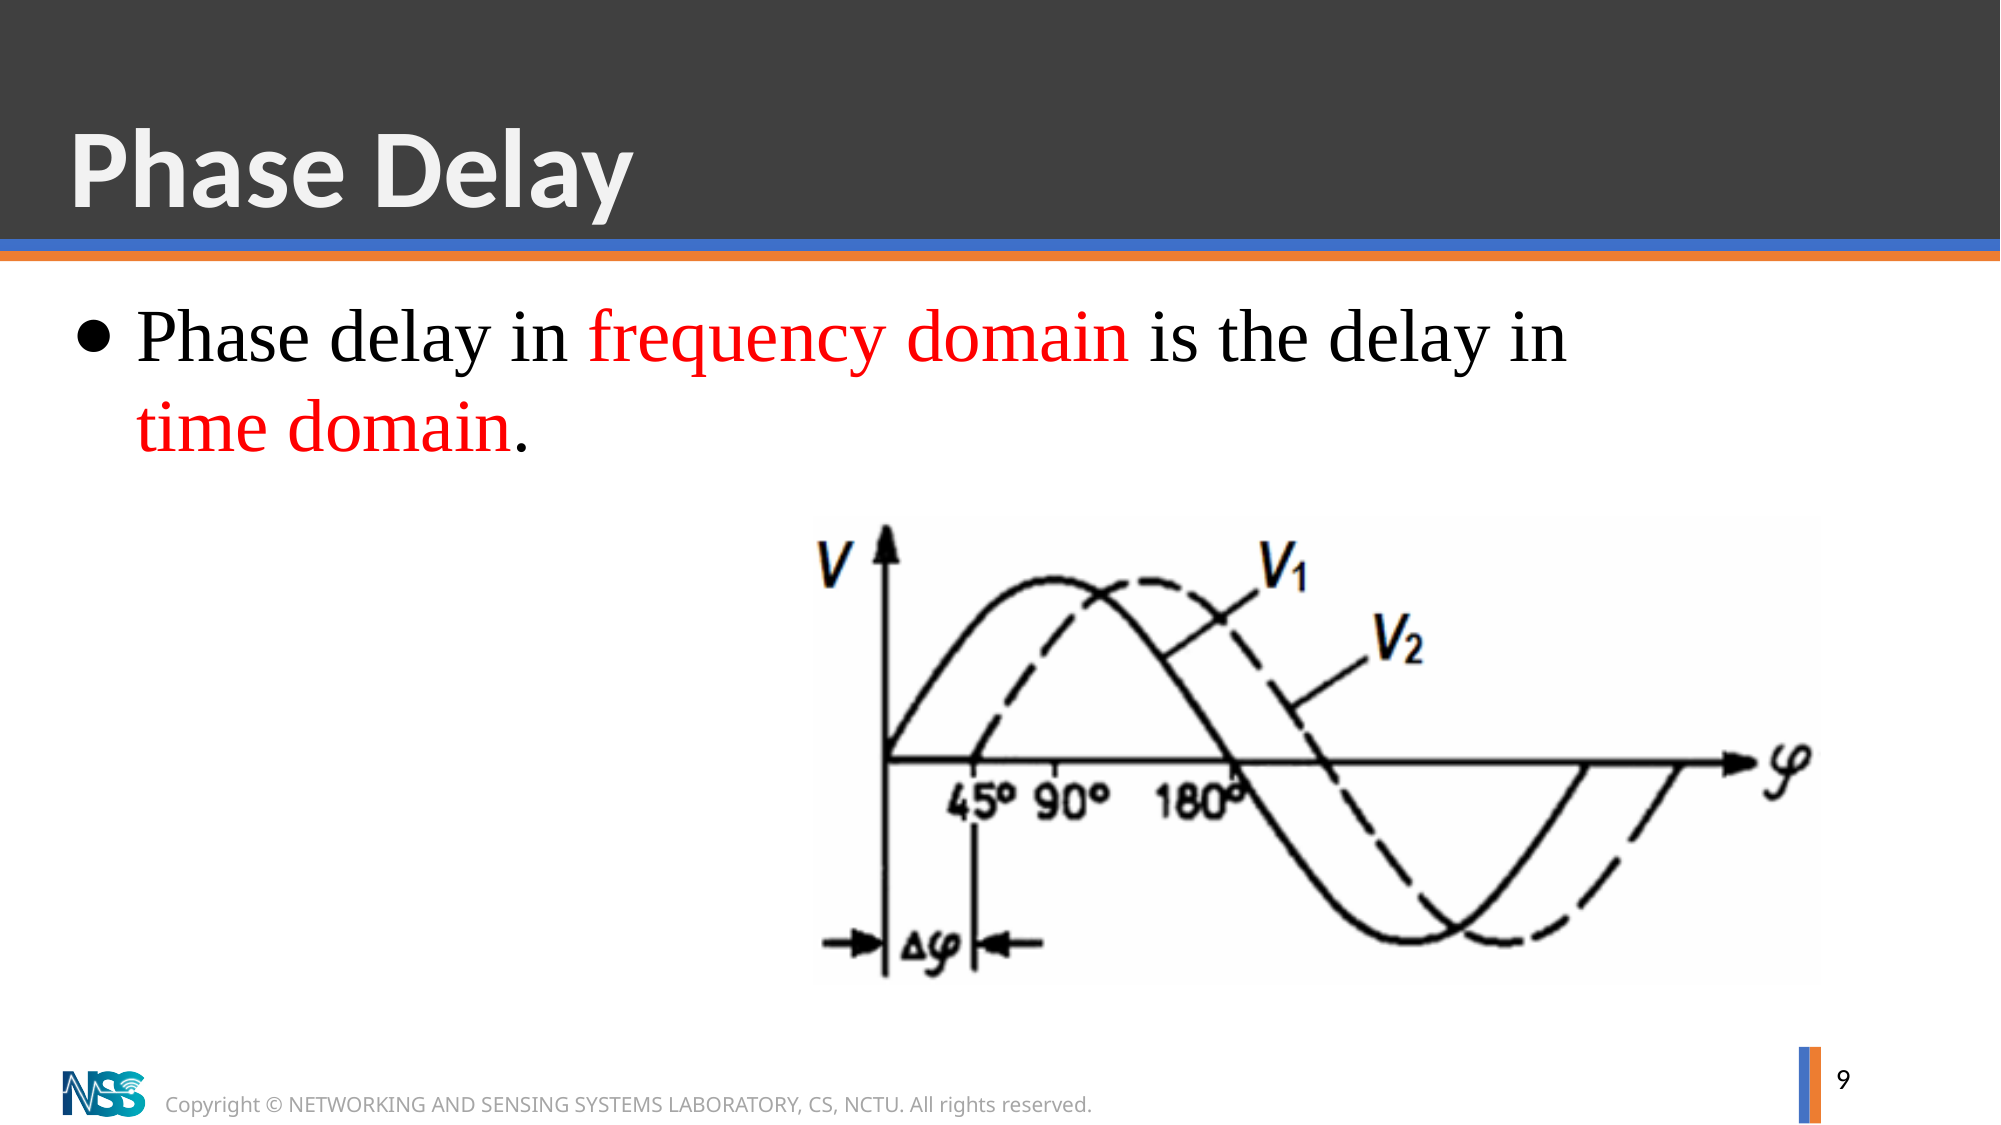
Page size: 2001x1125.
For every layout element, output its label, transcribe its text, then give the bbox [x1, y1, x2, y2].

slide_number 9 [1821, 1046, 1945, 1107]
picture [55, 1067, 151, 1125]
title Phase Delay [55, 56, 1945, 240]
picture [813, 516, 1821, 986]
